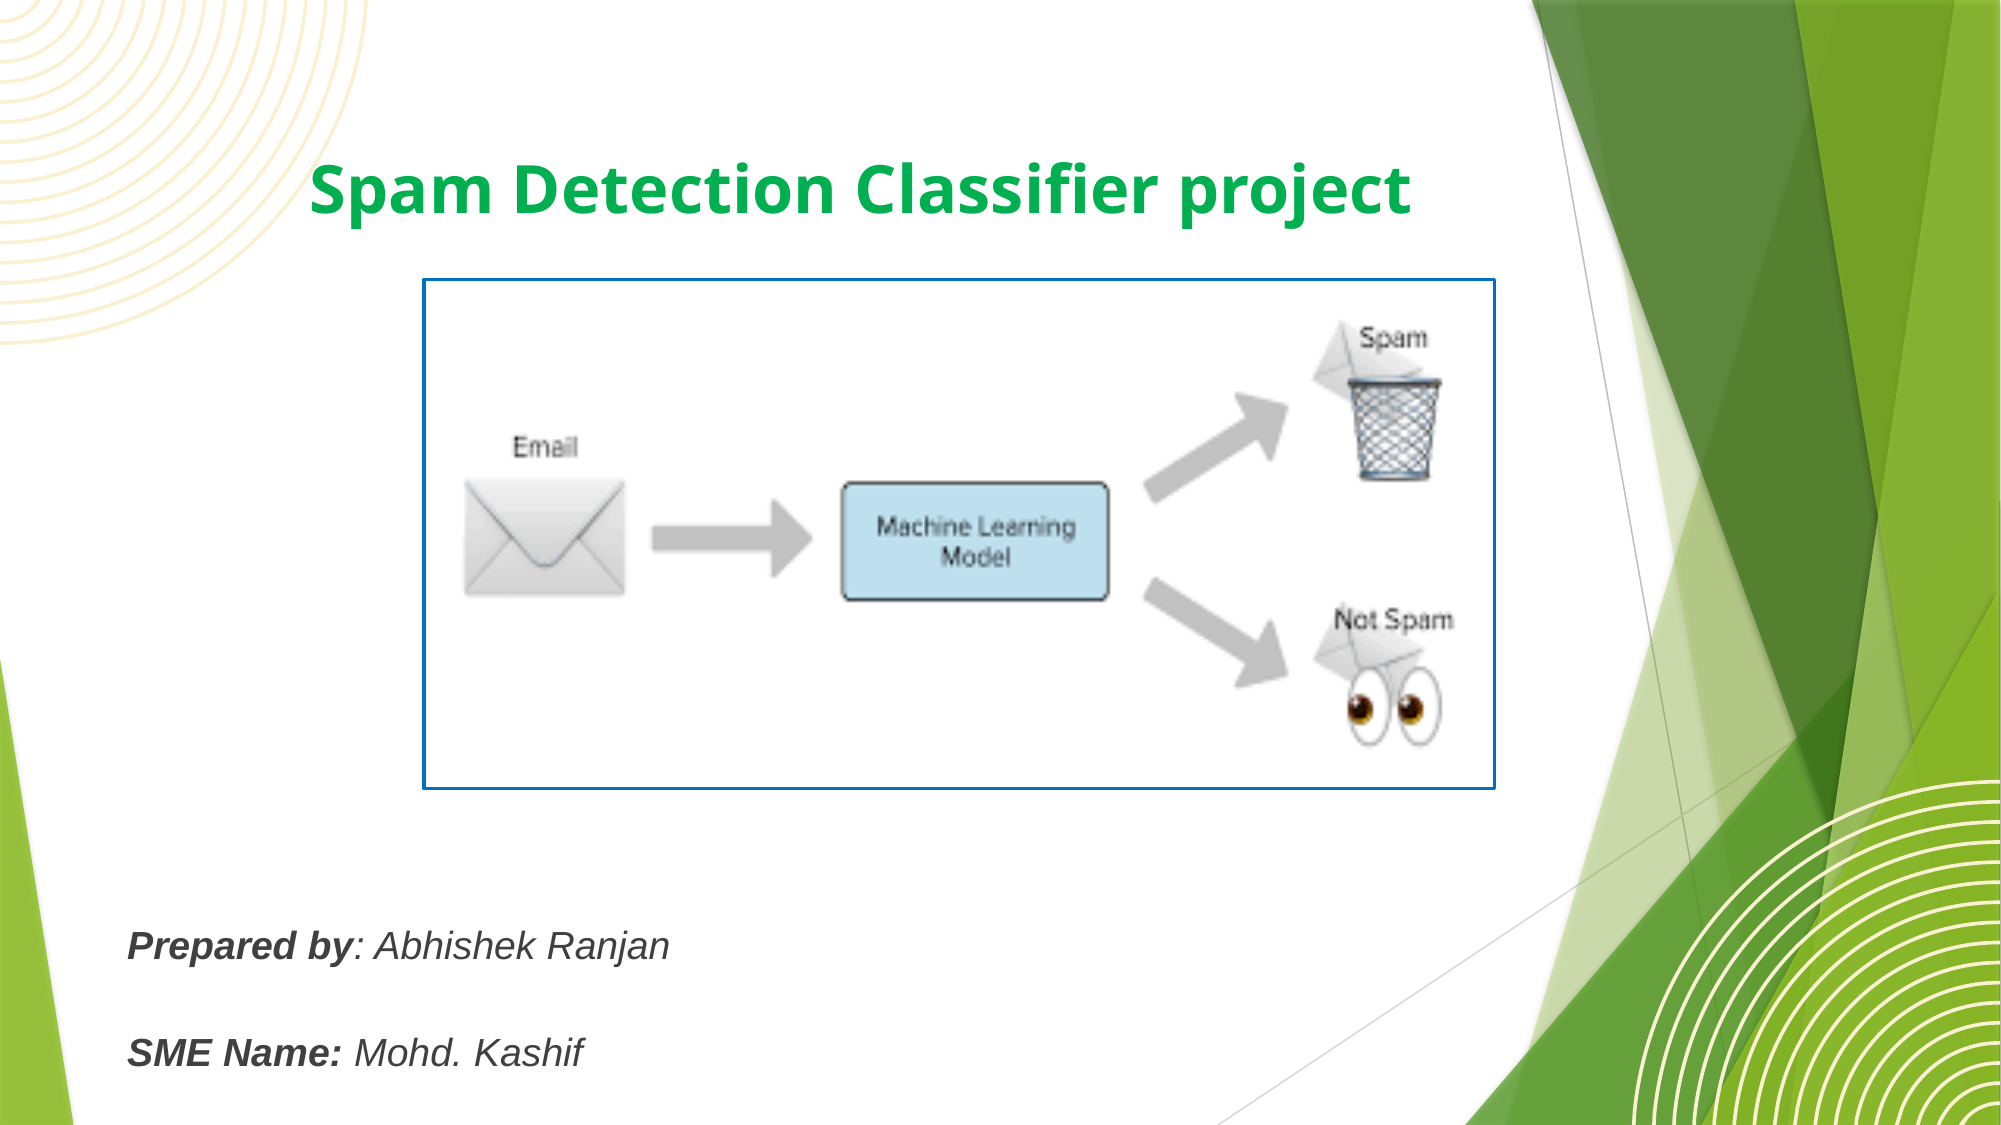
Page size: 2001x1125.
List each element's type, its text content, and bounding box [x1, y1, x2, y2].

picture [424, 280, 1494, 788]
text_box Spam Detection Classifier project [294, 139, 1706, 357]
text_box Prepared by: Abhishek Ranjan SME Name: Mohd. Kashif [112, 846, 739, 1085]
